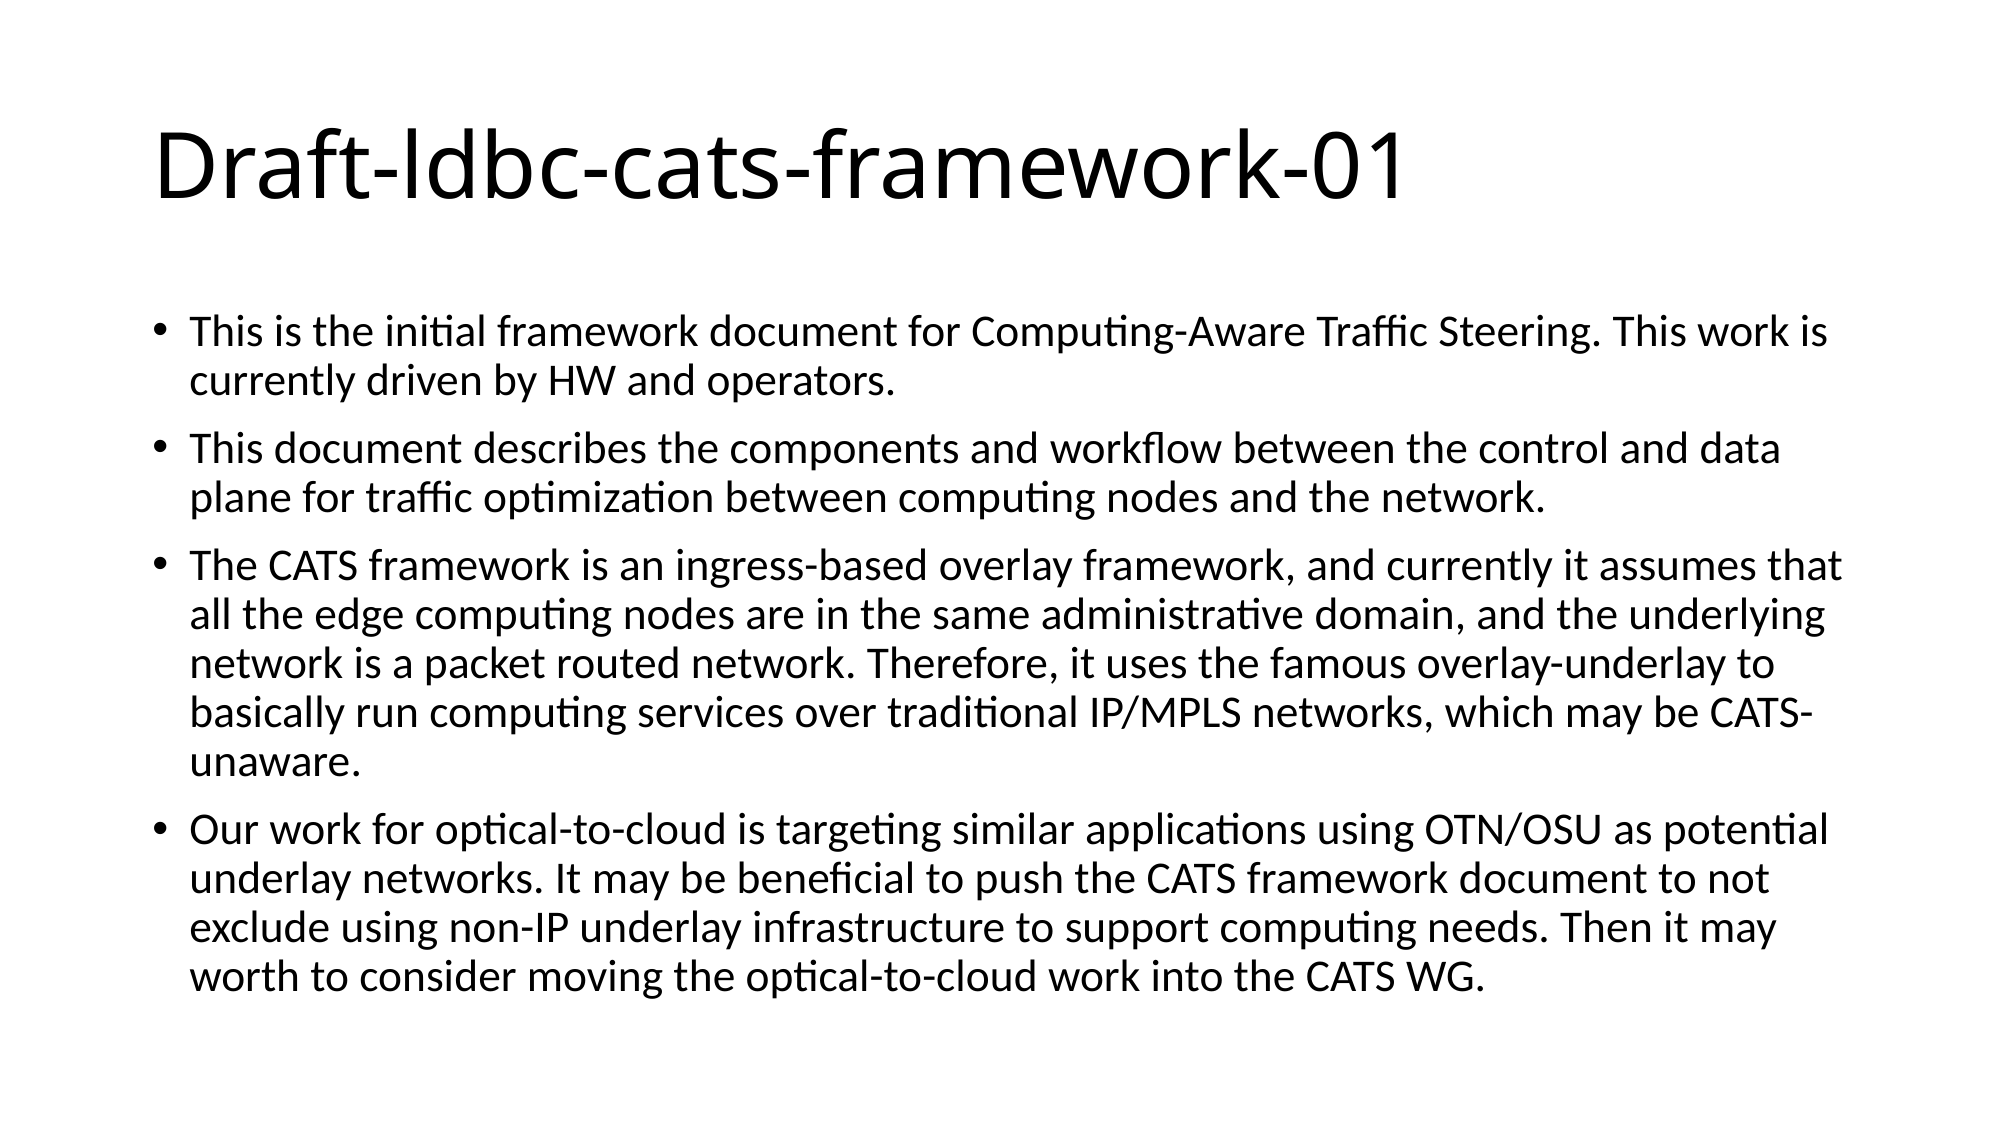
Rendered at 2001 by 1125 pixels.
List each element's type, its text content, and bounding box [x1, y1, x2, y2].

list This is the initial framework document for Computing-Aware Traffic Steering. This work is currently driven by HW and operators. This document describes the components and workflow between the control and data plane for traffic optimization between computing nodes and the network. The CATS framework is an ingress-based overlay framework, and currently it assumes that all the edge computing nodes are in the same administrative domain, and the underlying network is a packet routed network. Therefore, it uses the famous overlay-underlay to basically run computing services over traditional IP/MPLS networks, which may be CATS-unaware. Our work for optical-to-cloud is targeting similar applications using OTN/OSU as potential underlay networks. It may be beneficial to push the CATS framework document to not exclude using non-IP underlay infrastructure to support computing needs. Then it may worth to consider moving the optical-to-cloud work into the CATS WG. [137, 299, 1863, 1014]
title Draft-ldbc-cats-framework-01 [137, 59, 1863, 278]
